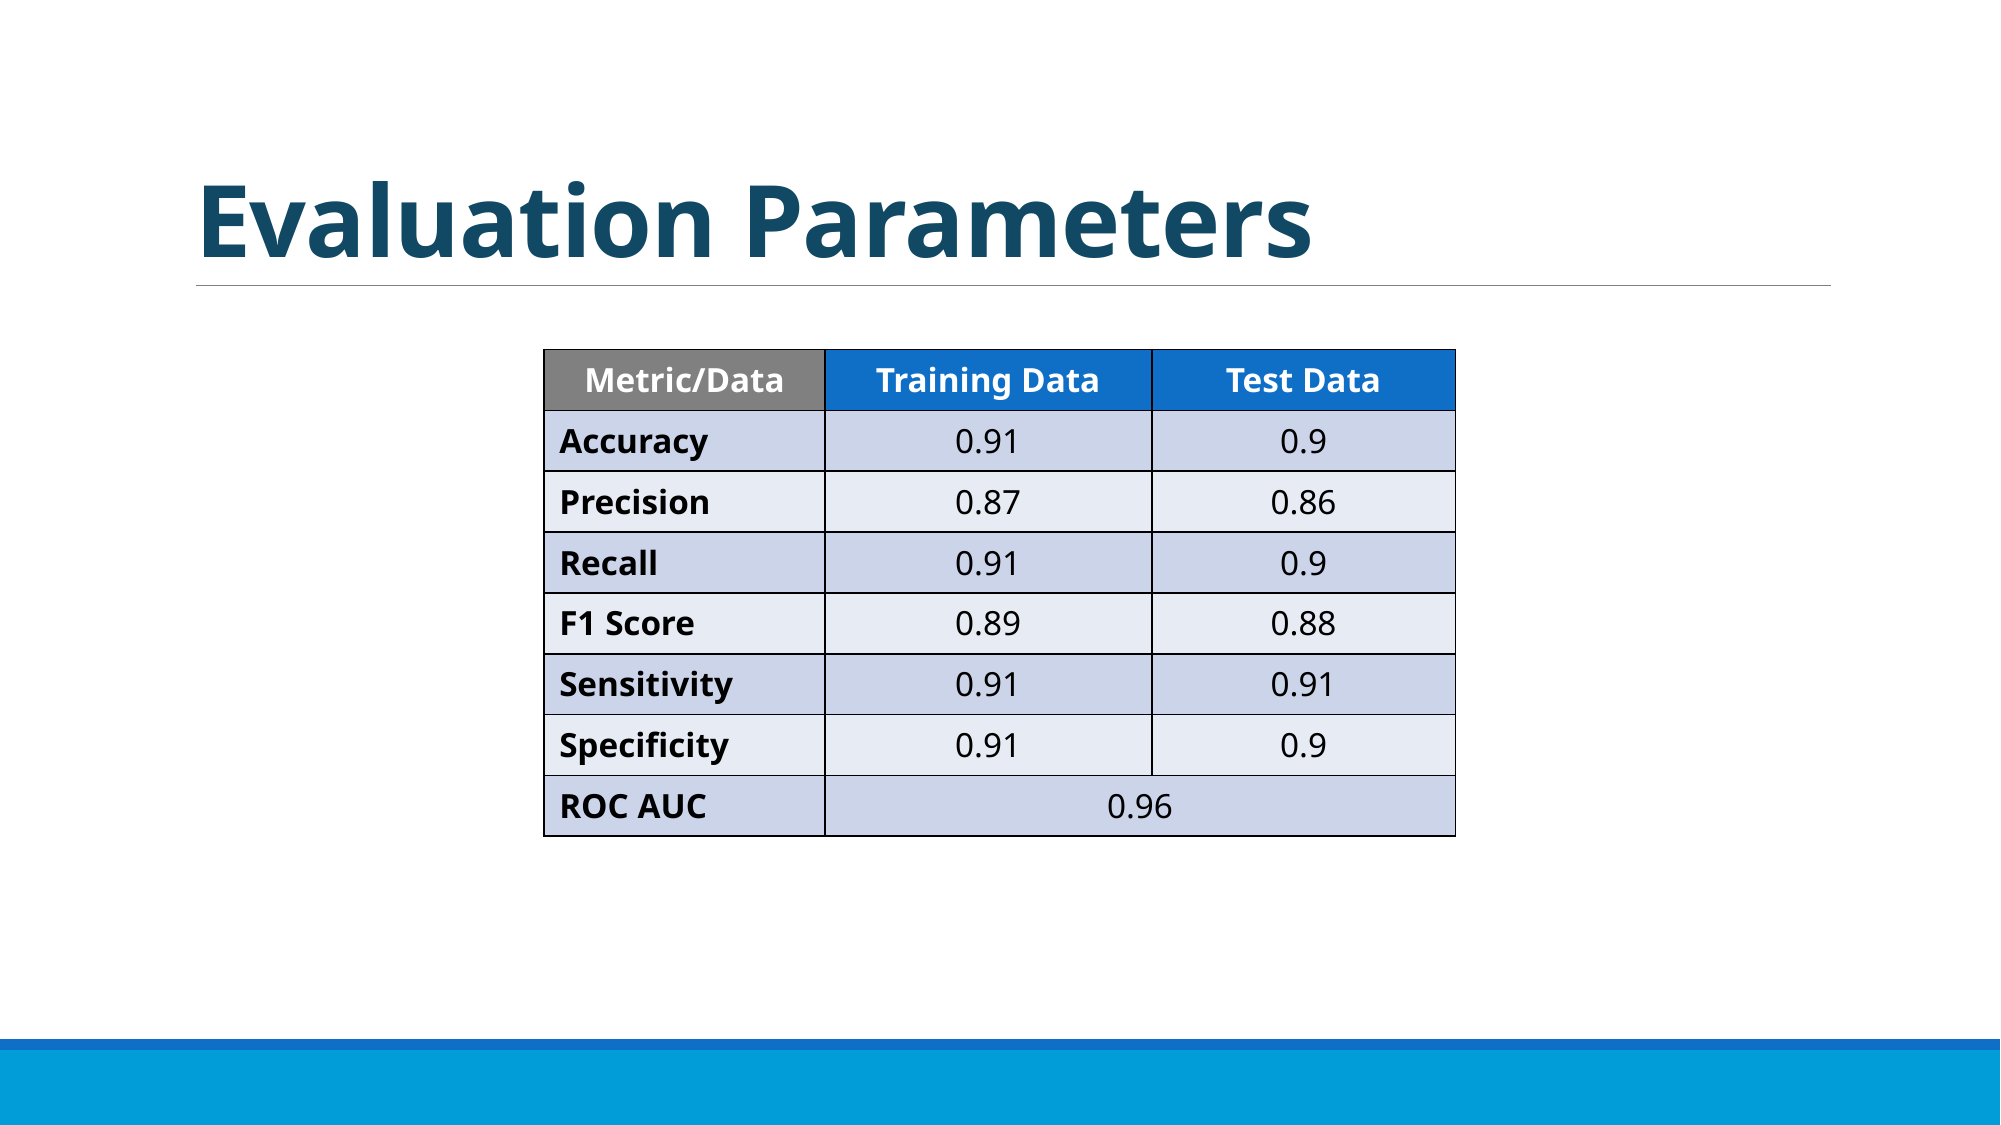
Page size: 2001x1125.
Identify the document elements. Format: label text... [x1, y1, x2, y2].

table_cell ROC AUC [545, 776, 824, 835]
table_cell 0.91 [826, 411, 1151, 470]
table_cell Specificity [545, 715, 824, 775]
table_cell 0.86 [1153, 472, 1455, 531]
table_cell F1 Score [545, 594, 824, 653]
table_header Metric/Data [545, 350, 824, 410]
table_cell 0.91 [1153, 655, 1455, 714]
table_cell 0.91 [826, 715, 1151, 775]
table_cell 0.96 [826, 776, 1455, 835]
table_cell 0.88 [1153, 594, 1455, 653]
table_cell 0.9 [1153, 533, 1455, 592]
table_cell 0.9 [1153, 715, 1455, 775]
table_cell Recall [545, 533, 824, 592]
table_cell 0.9 [1153, 411, 1455, 470]
title Evaluation Parameters [180, 47, 1830, 285]
table_cell Precision [545, 472, 824, 531]
table_cell Accuracy [545, 411, 824, 470]
table_cell 0.91 [826, 533, 1151, 592]
table_header Training Data [826, 350, 1151, 410]
table_cell Sensitivity [545, 655, 824, 714]
table_header Test Data [1153, 350, 1455, 410]
table_cell 0.87 [826, 472, 1151, 531]
table_cell 0.91 [826, 655, 1151, 714]
table_cell 0.89 [826, 594, 1151, 653]
